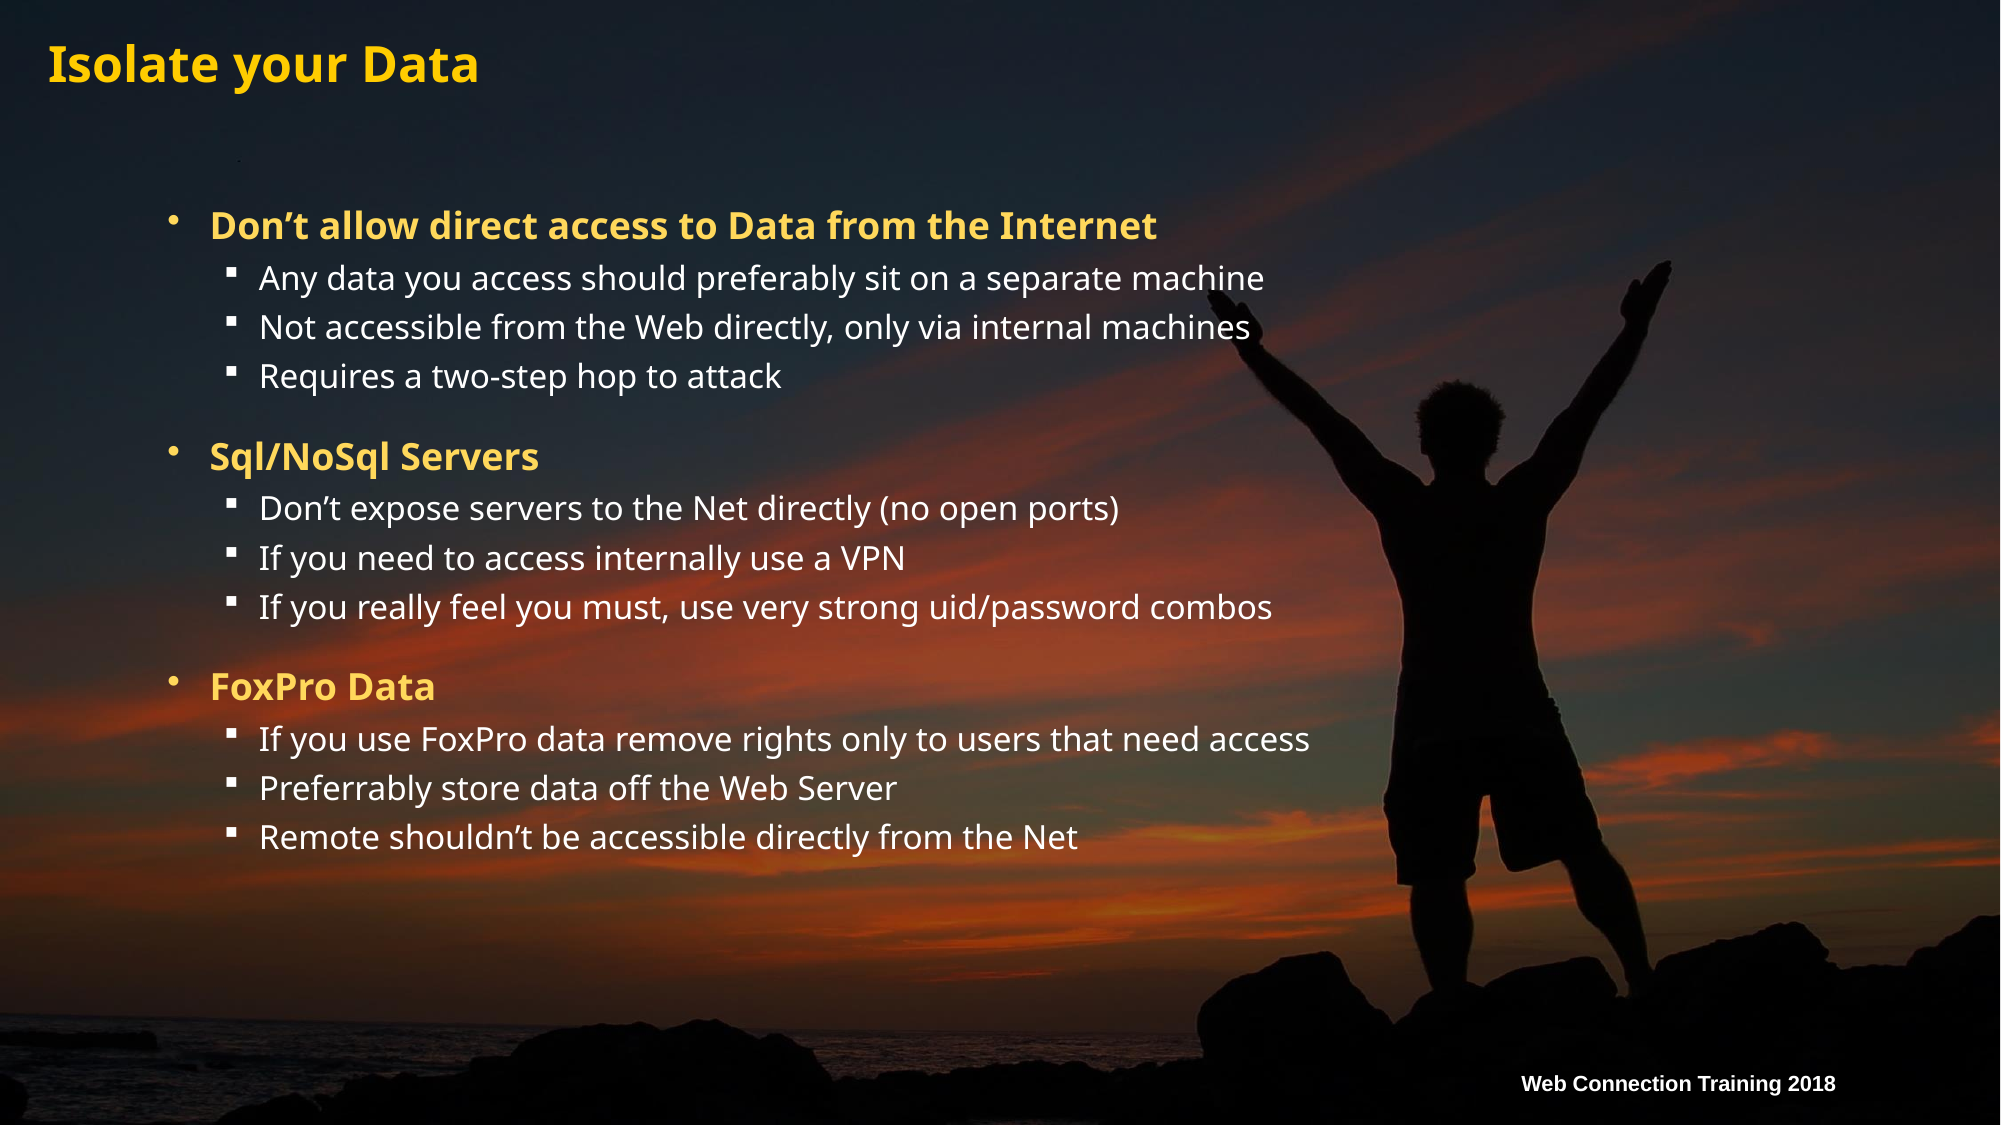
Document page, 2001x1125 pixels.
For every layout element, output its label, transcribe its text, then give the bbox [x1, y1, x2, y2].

list Don’t allow direct access to Data from the Internet Any data you access should preferably sit on a separate machine Not accessible from the Web directly, only via internal machines Requires a two-step hop to attack Sql/NoSql Servers Don’t expose servers to the Net directly (no open ports) If you need to access internally use a VPN If you really feel you must, use very strong uid/password combos FoxPro Data If you use FoxPro data remove rights only to users that need access Preferrably store data off the Web Server Remote shouldn’t be accessible directly from the Net [137, 187, 1588, 1025]
title Isolate your Data [33, 24, 1438, 100]
picture [0, 0, 2001, 1125]
